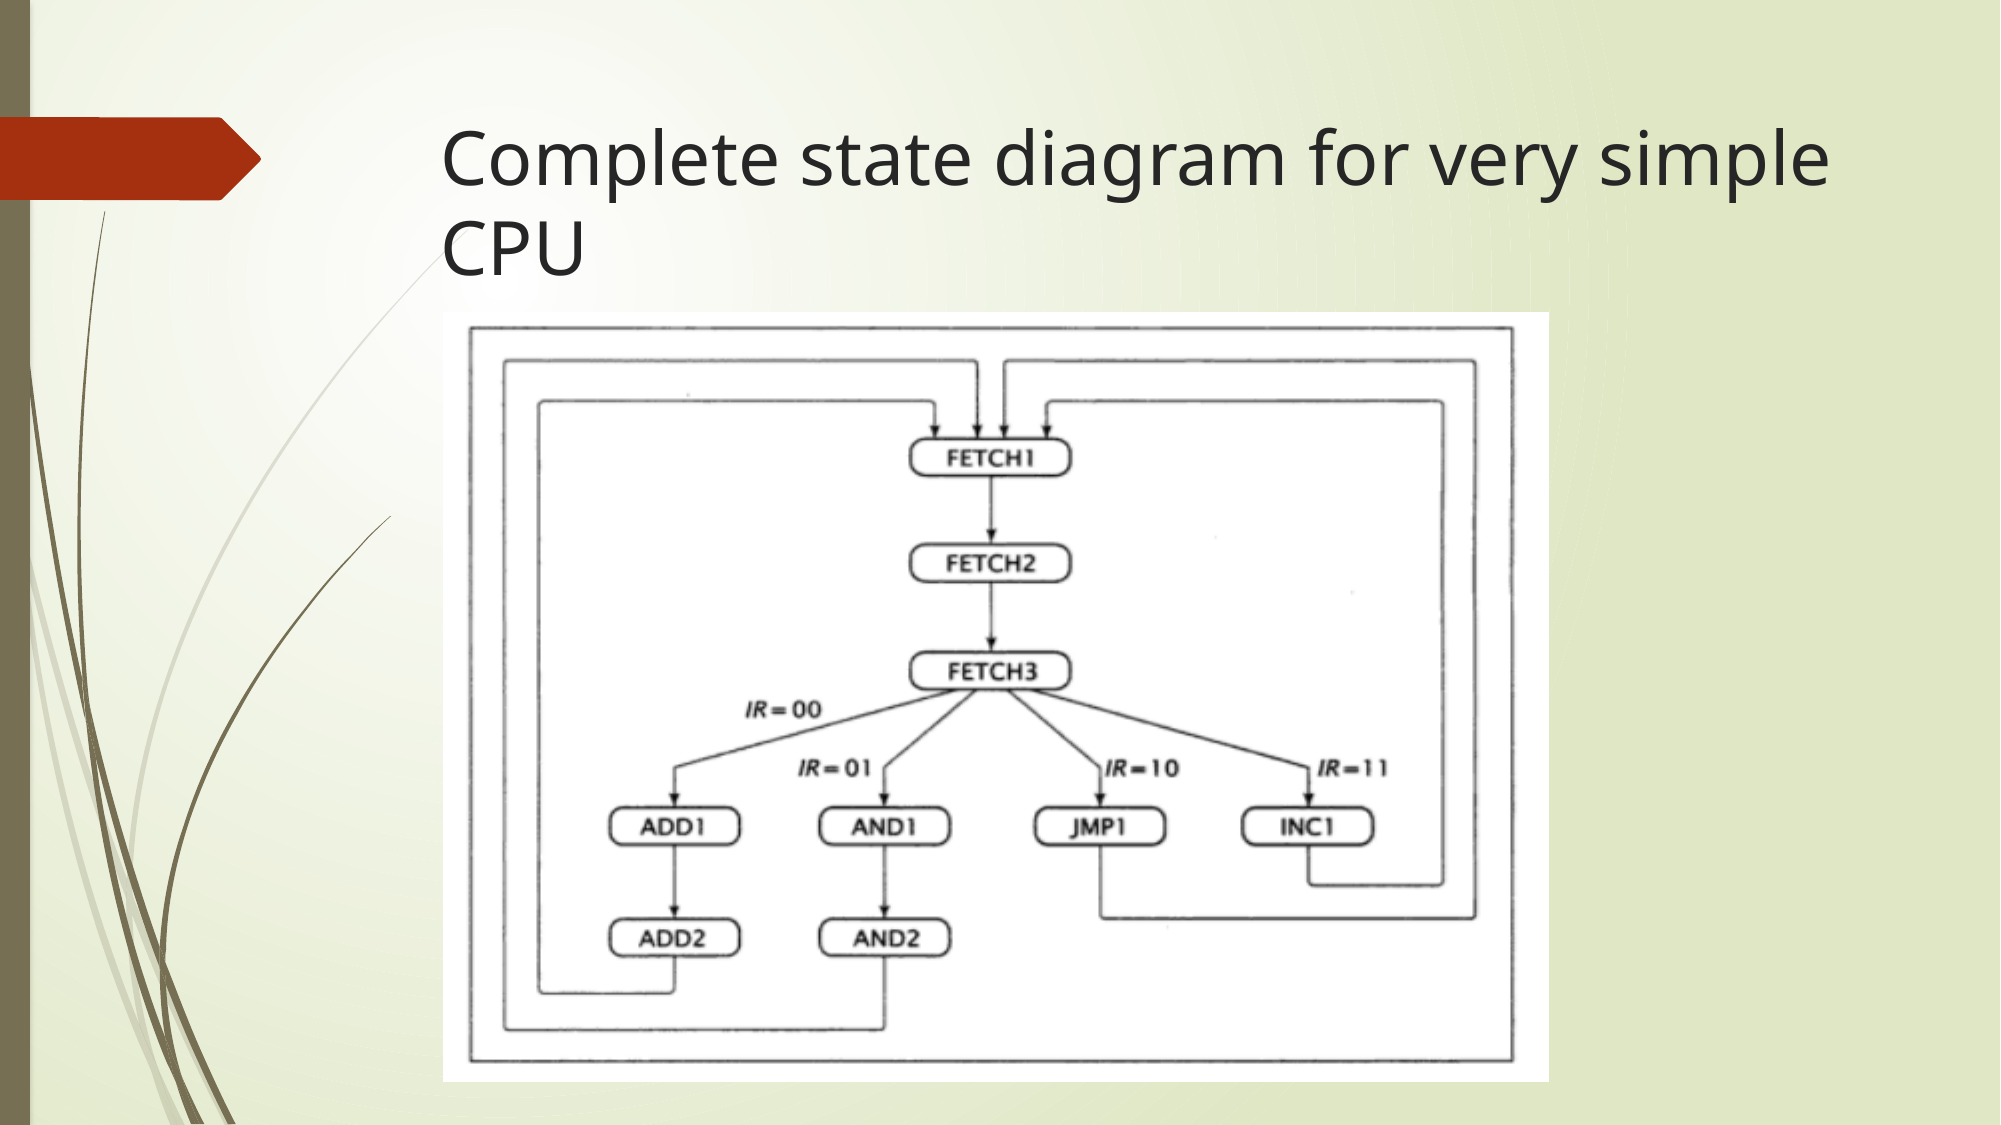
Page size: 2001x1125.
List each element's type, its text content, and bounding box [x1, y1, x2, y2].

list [443, 312, 1549, 1082]
title Complete state diagram for very simple CPU [425, 102, 1888, 313]
